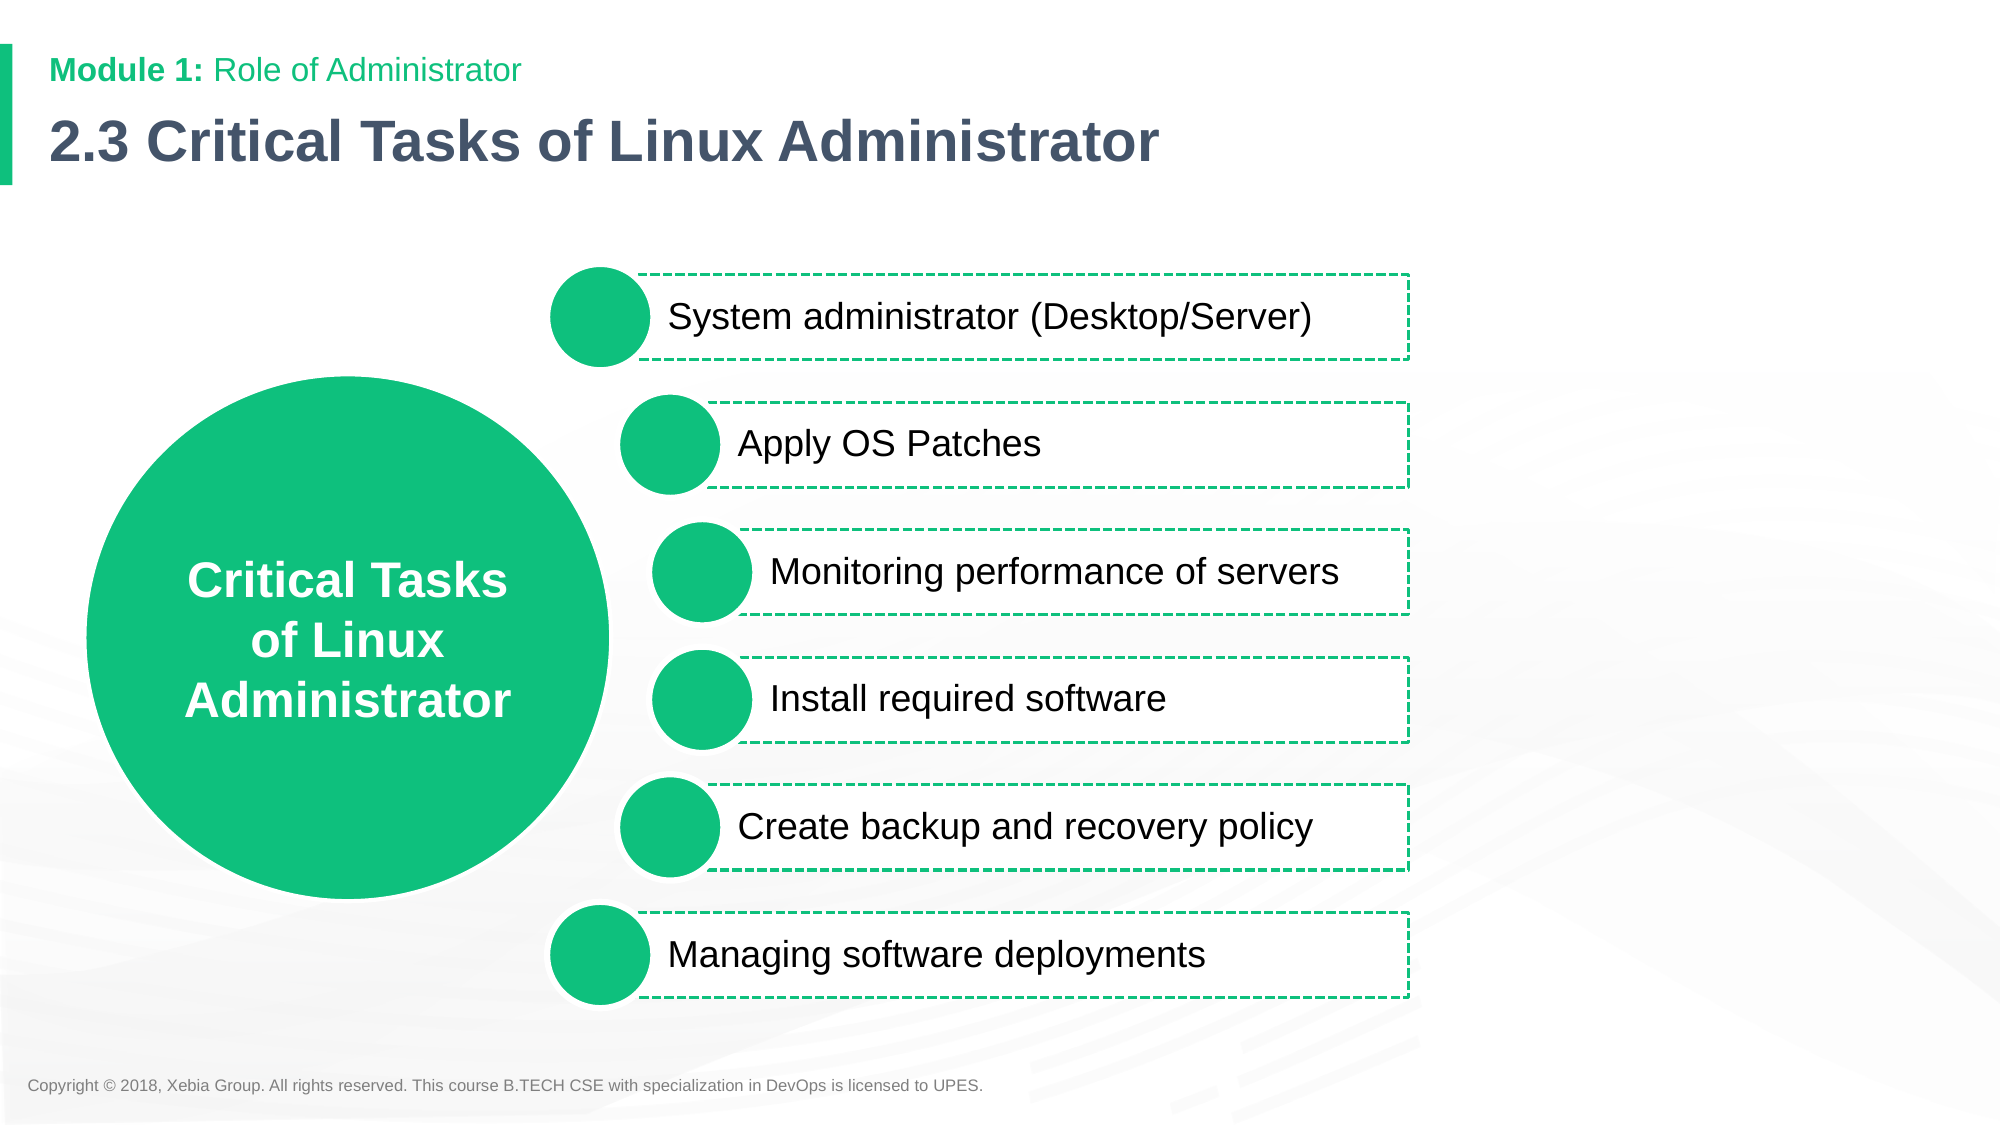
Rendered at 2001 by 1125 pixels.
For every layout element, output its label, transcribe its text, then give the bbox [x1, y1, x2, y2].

picture [0, 0, 2000, 1125]
list [84, 214, 1770, 1009]
title 2.3 Critical Tasks of Linux Administrator [34, 103, 1760, 185]
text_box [84, 263, 1409, 1009]
